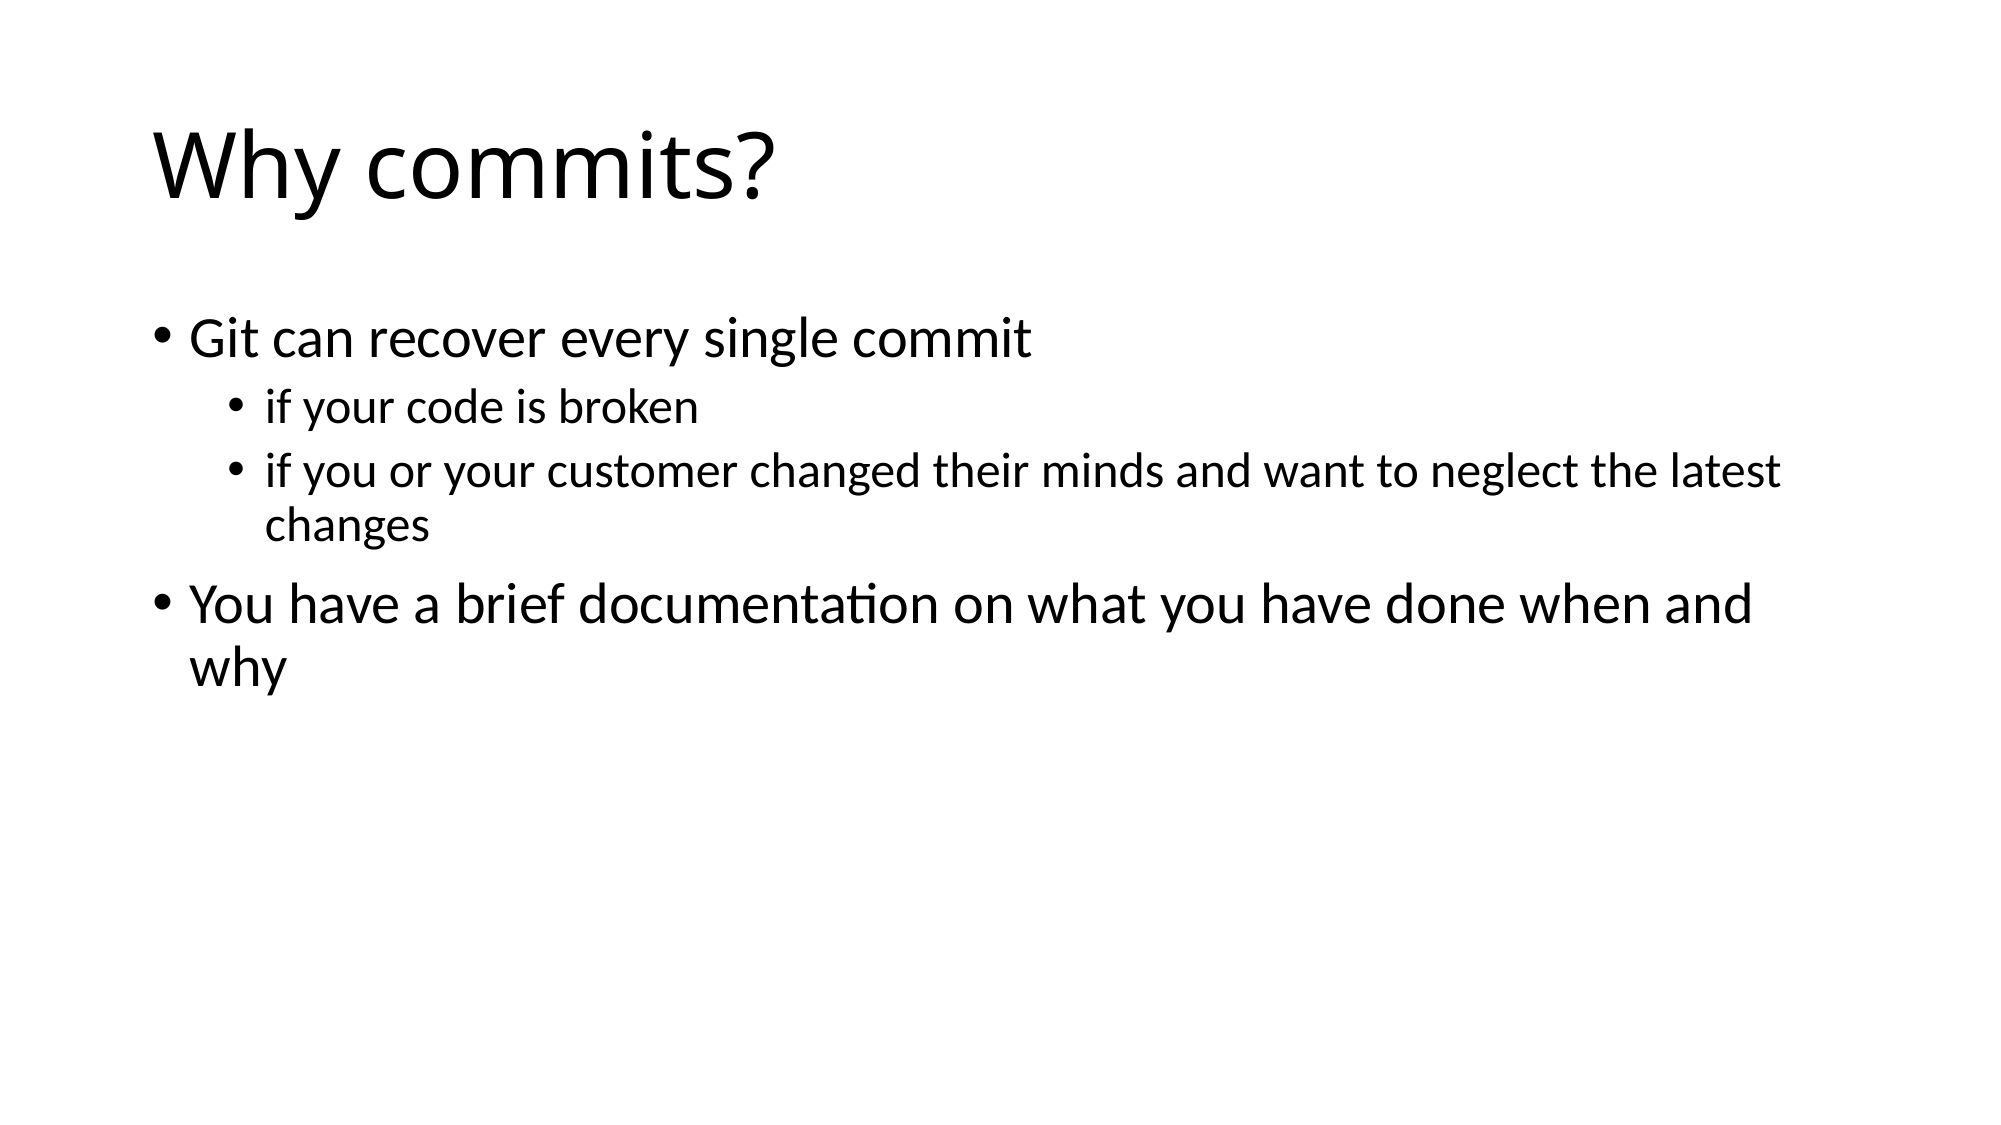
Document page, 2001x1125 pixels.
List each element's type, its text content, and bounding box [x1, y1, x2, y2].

title Why commits? [137, 59, 1863, 278]
list Git can recover every single commit if your code is broken if you or your customer changed their minds and want to neglect the latest changes You have a brief documentation on what you have done when and why [137, 299, 1863, 1014]
